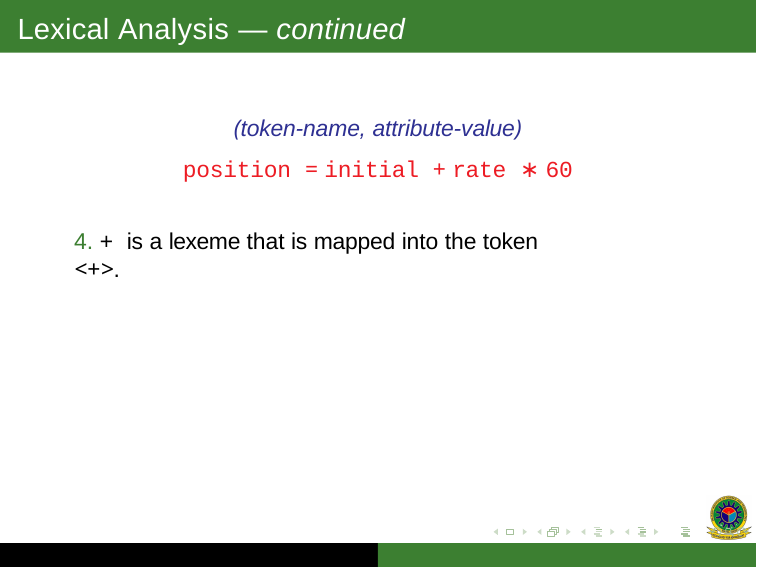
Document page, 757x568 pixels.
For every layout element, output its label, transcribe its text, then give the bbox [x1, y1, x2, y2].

text_box (token-name, attribute-value) position = initial + rate ∗ 60 4. + is a lexeme that is mapped into the token <+>. [72, 98, 586, 282]
text_box Lexical Analysis — continued [15, 7, 408, 46]
picture [706, 495, 752, 541]
